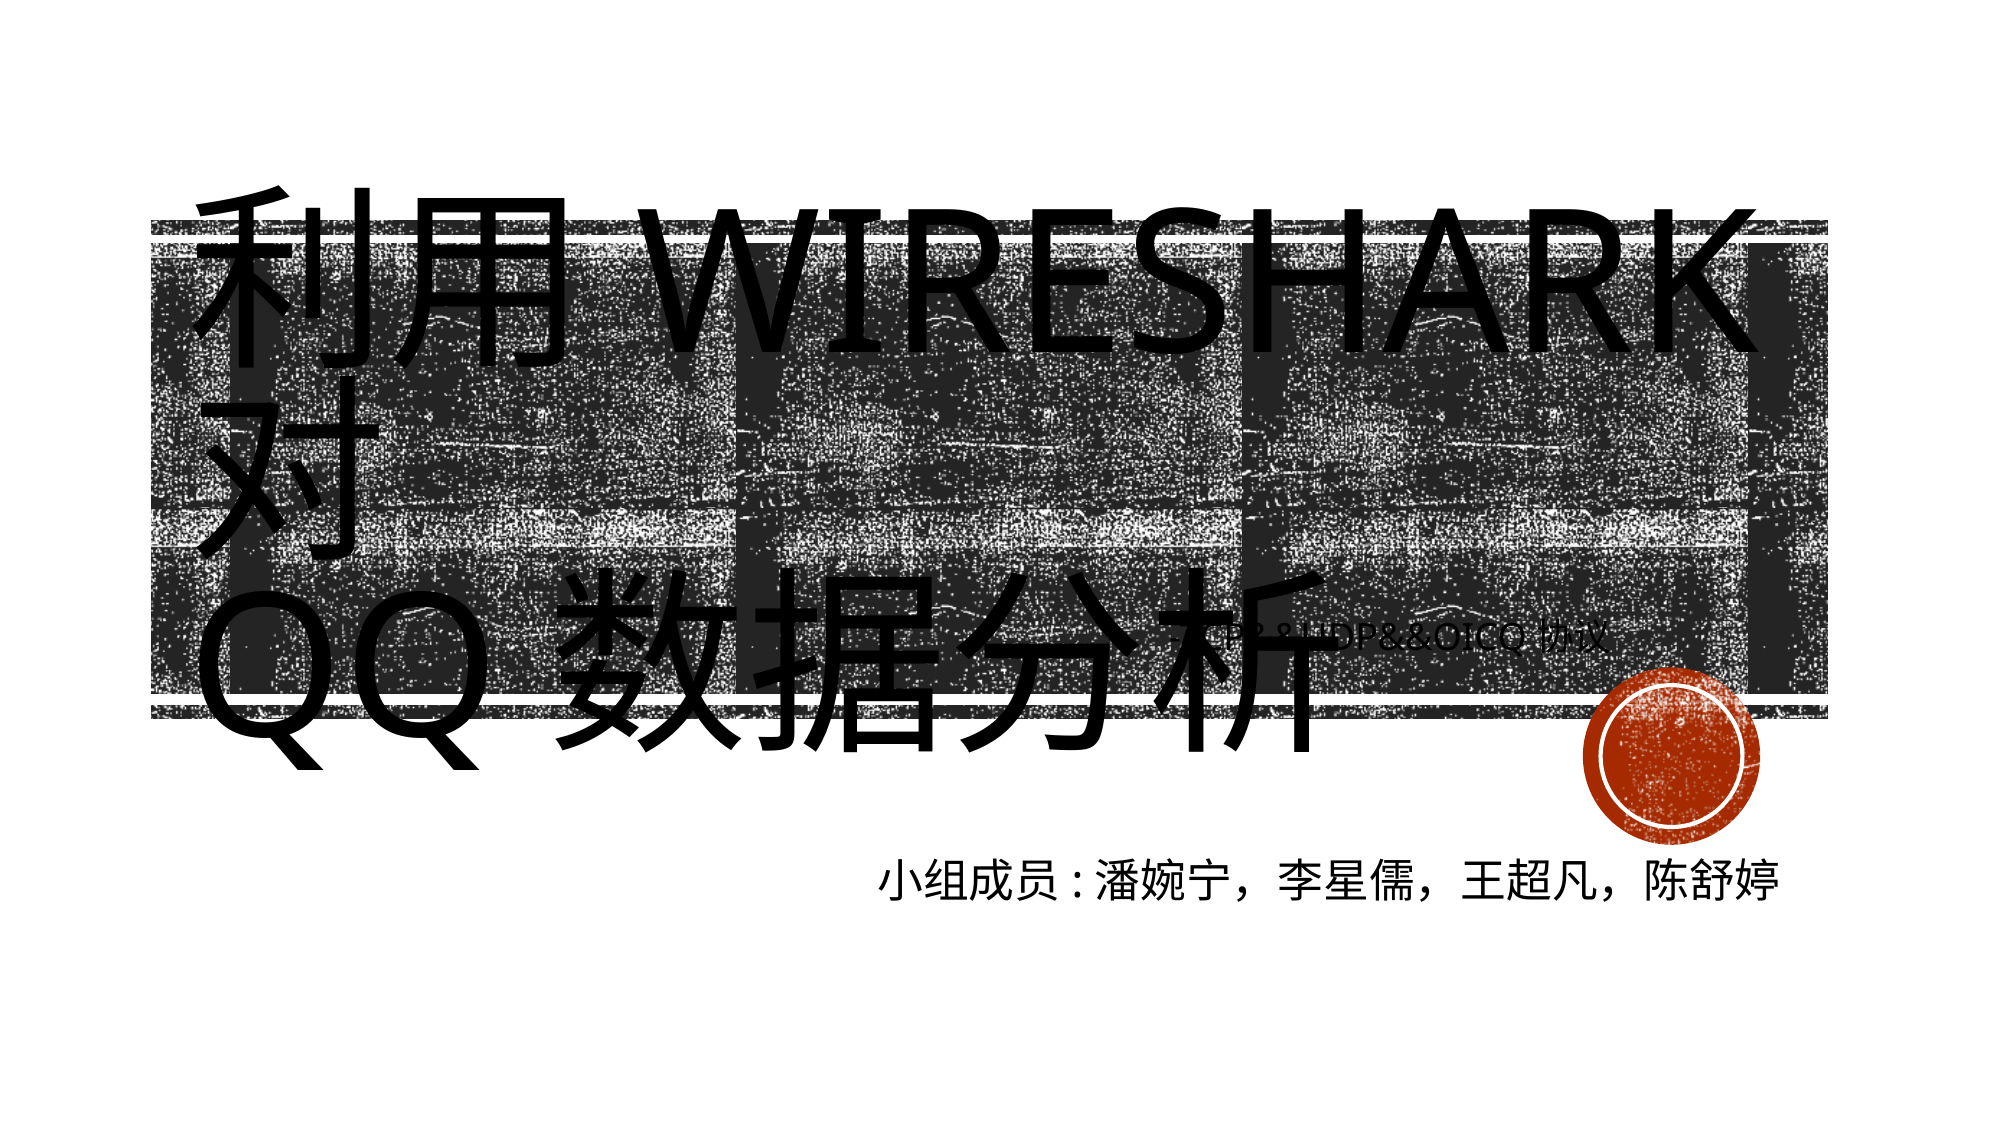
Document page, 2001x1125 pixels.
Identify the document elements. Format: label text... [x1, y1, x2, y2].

text_box -TCP&&UDP&&OICQ协议 [1154, 605, 1896, 711]
title 利用WireShark对 QQ数据分析 [172, 237, 1808, 736]
subtitle 小组成员:潘婉宁，李星儒，王超凡，陈舒婷 [262, 850, 2000, 1083]
